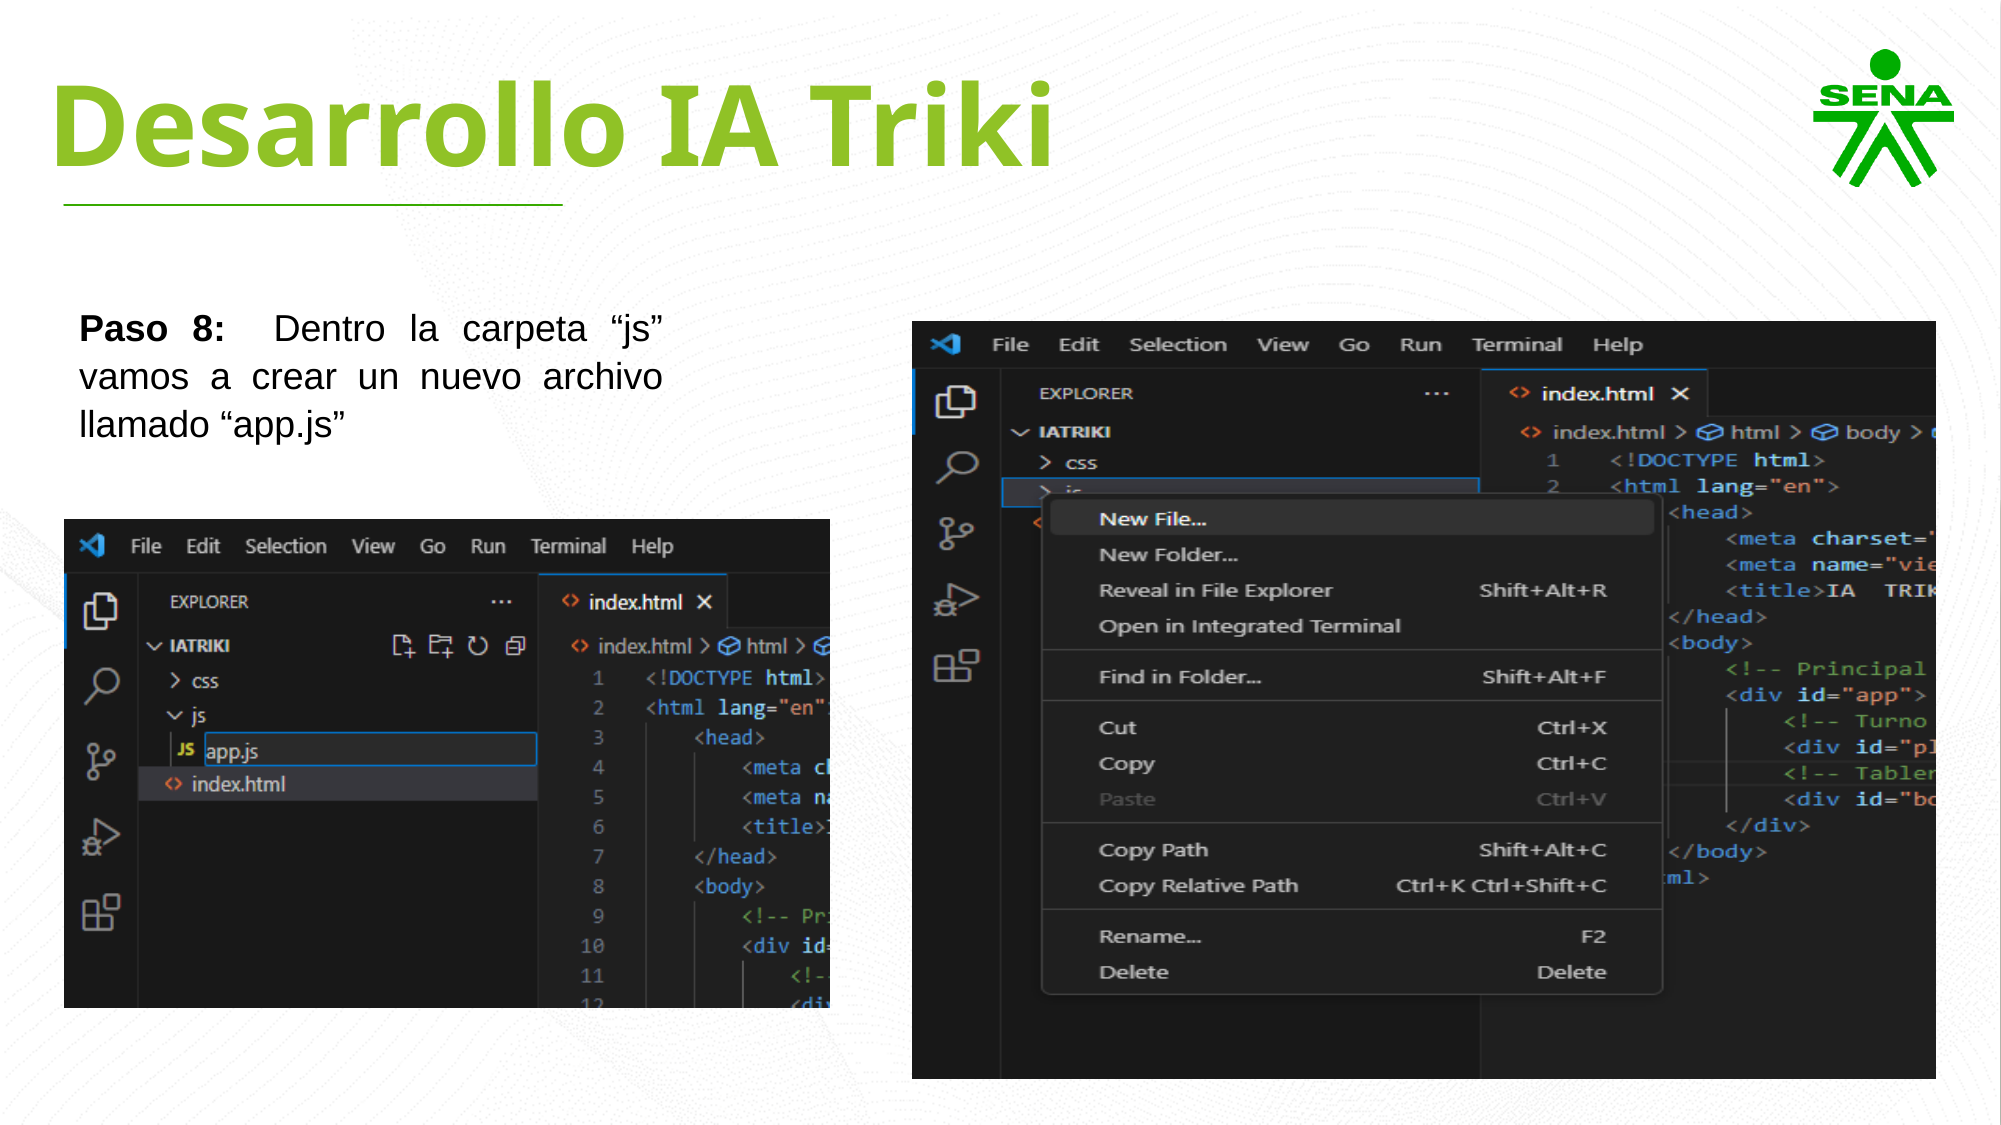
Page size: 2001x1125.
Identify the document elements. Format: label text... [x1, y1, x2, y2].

picture [0, 0, 2000, 1125]
text_box Paso 8: Dentro la carpeta “js” vamos a crear un nuevo archivo llamado “app.js” [64, 293, 678, 453]
text_box Desarrollo IA Triki [33, 46, 1468, 197]
